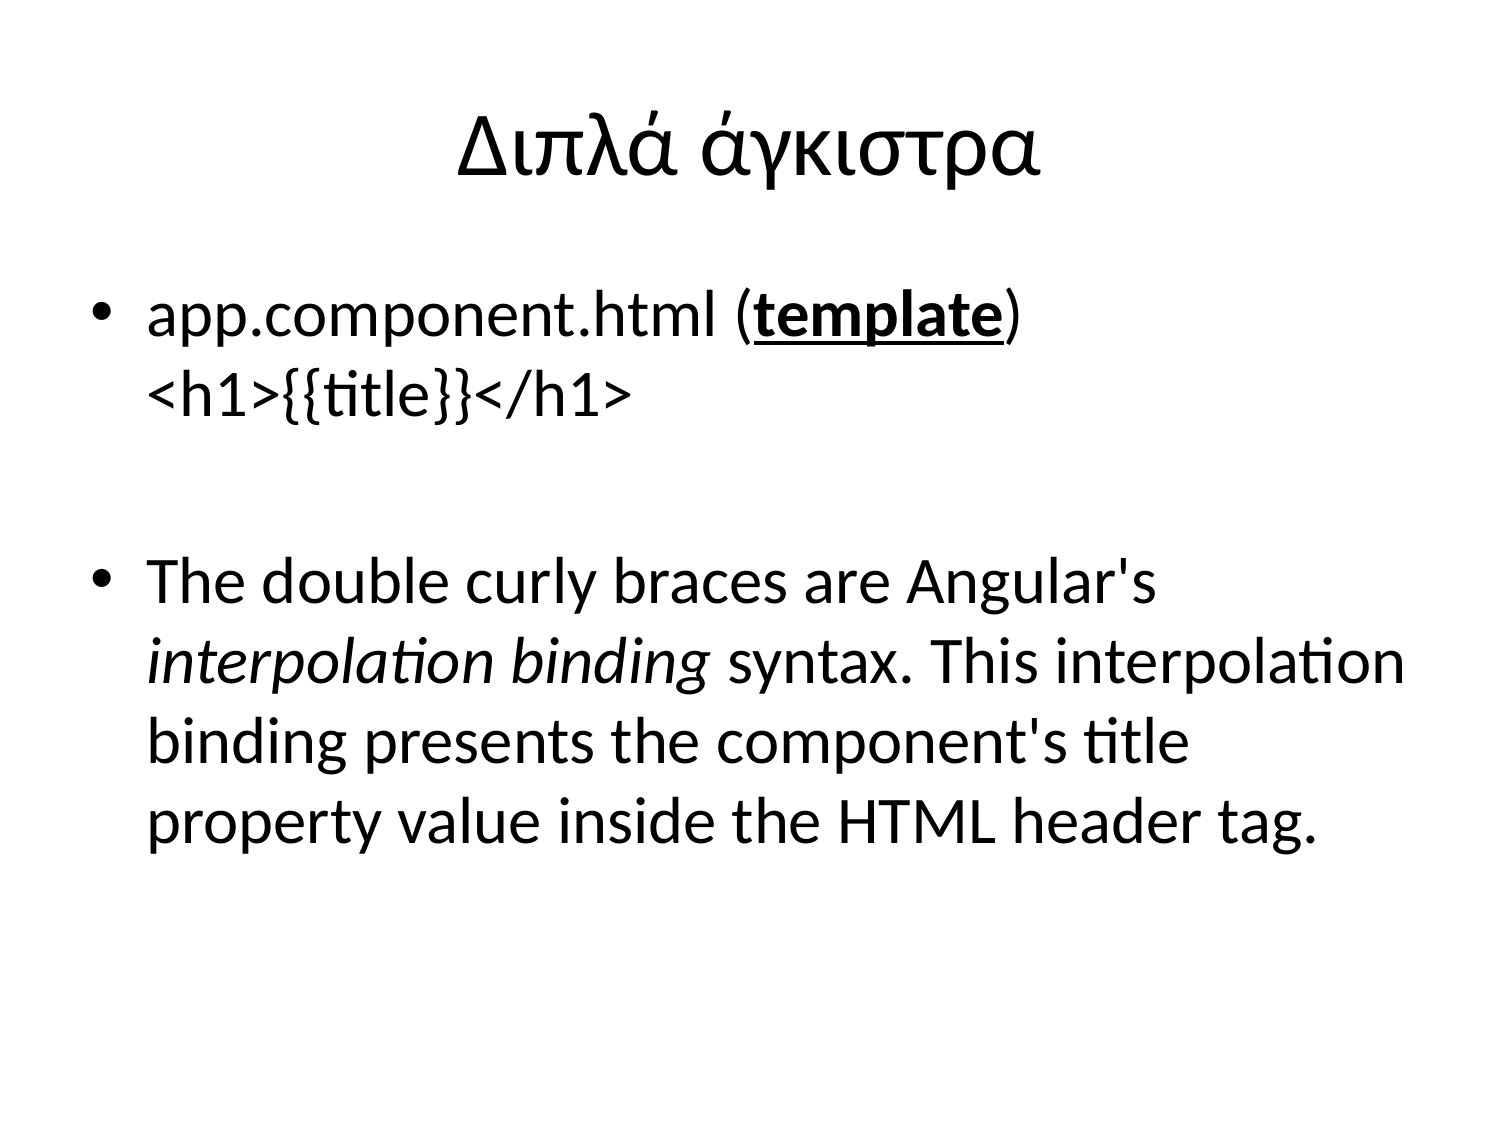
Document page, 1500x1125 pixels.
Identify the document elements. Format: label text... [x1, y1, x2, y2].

list app.component.html (template) <h1>{{title}}</h1> The double curly braces are Angular's interpolation binding syntax. This interpolation binding presents the component's title property value inside the HTML header tag. [75, 262, 1425, 1005]
title Διπλά άγκιστρα [75, 45, 1425, 233]
